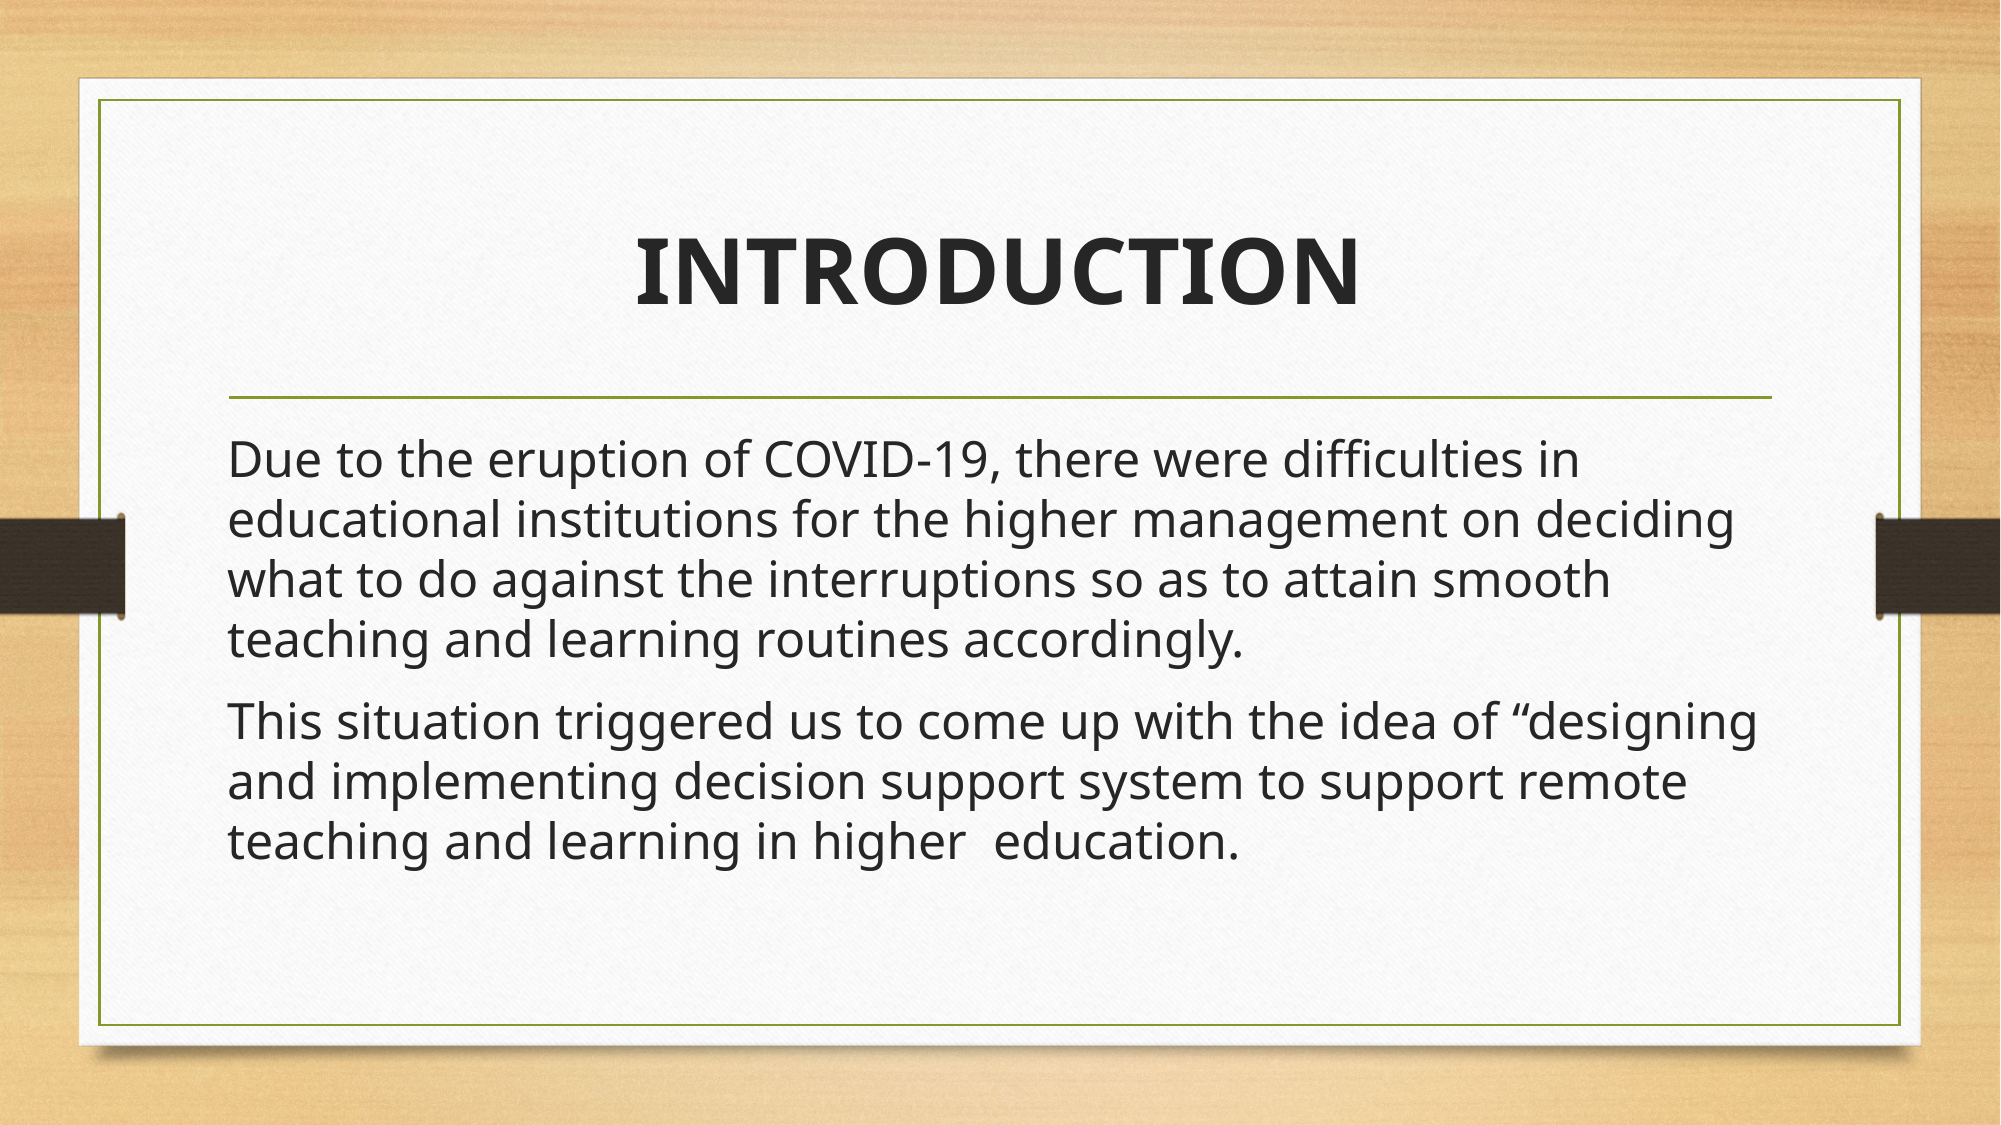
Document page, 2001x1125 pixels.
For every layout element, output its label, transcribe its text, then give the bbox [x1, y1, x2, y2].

picture [0, 0, 2001, 1125]
list Due to the eruption of COVID-19, there were difficulties in educational institutions for the higher management on deciding what to do against the interruptions so as to attain smooth teaching and learning routines accordingly. This situation triggered us to come up with the idea of “designing and implementing decision support system to support remote teaching and learning in higher education. [212, 419, 1788, 964]
title INTRODUCTION [212, 161, 1788, 375]
